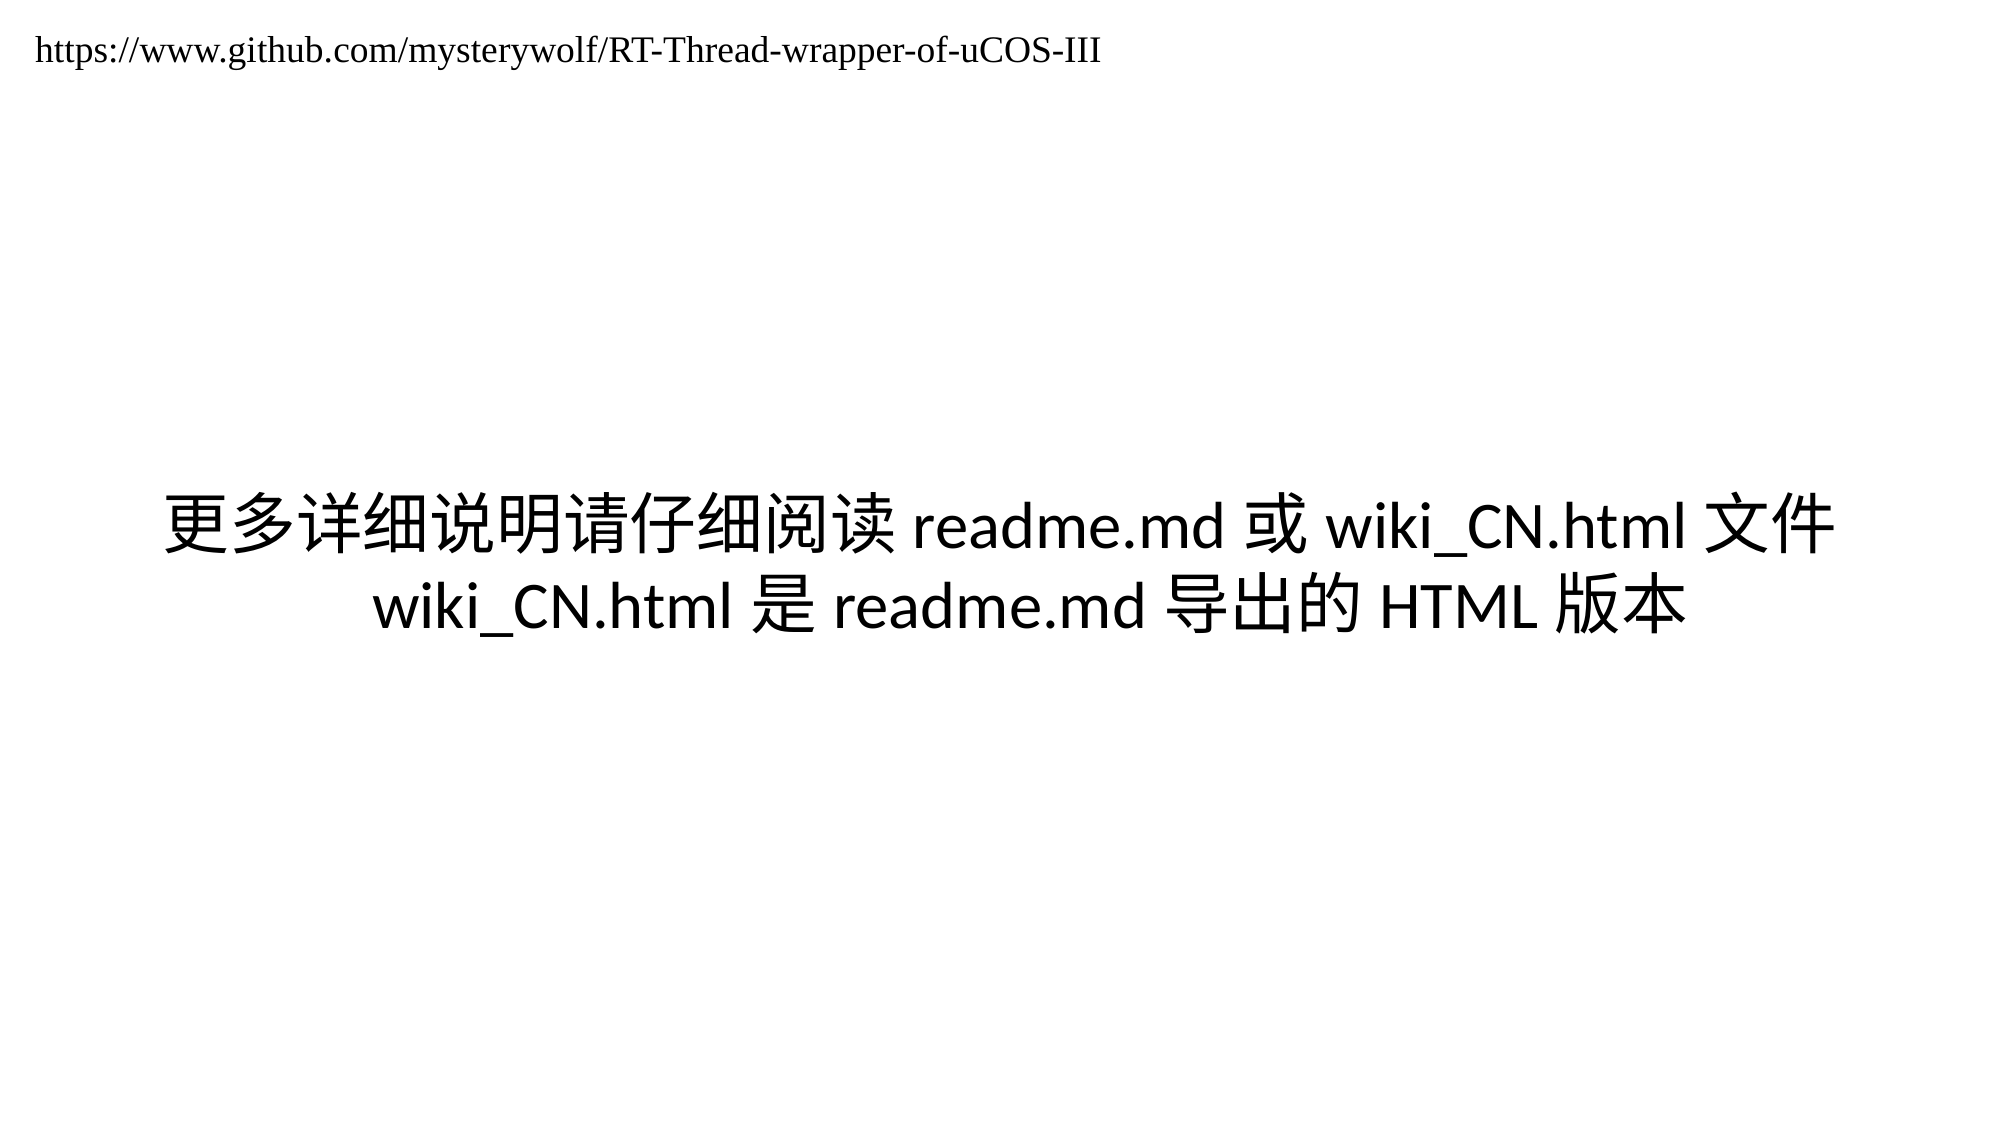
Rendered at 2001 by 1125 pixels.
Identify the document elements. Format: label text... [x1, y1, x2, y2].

text_box https://www.github.com/mysterywolf/RT-Thread-wrapper-of-uCOS-III [20, 17, 1163, 78]
text_box 更多详细说明请仔细阅读readme.md或wiki_CN.html文件 wiki_CN.html是readme.md导出的HTML版本 [144, 474, 1856, 649]
